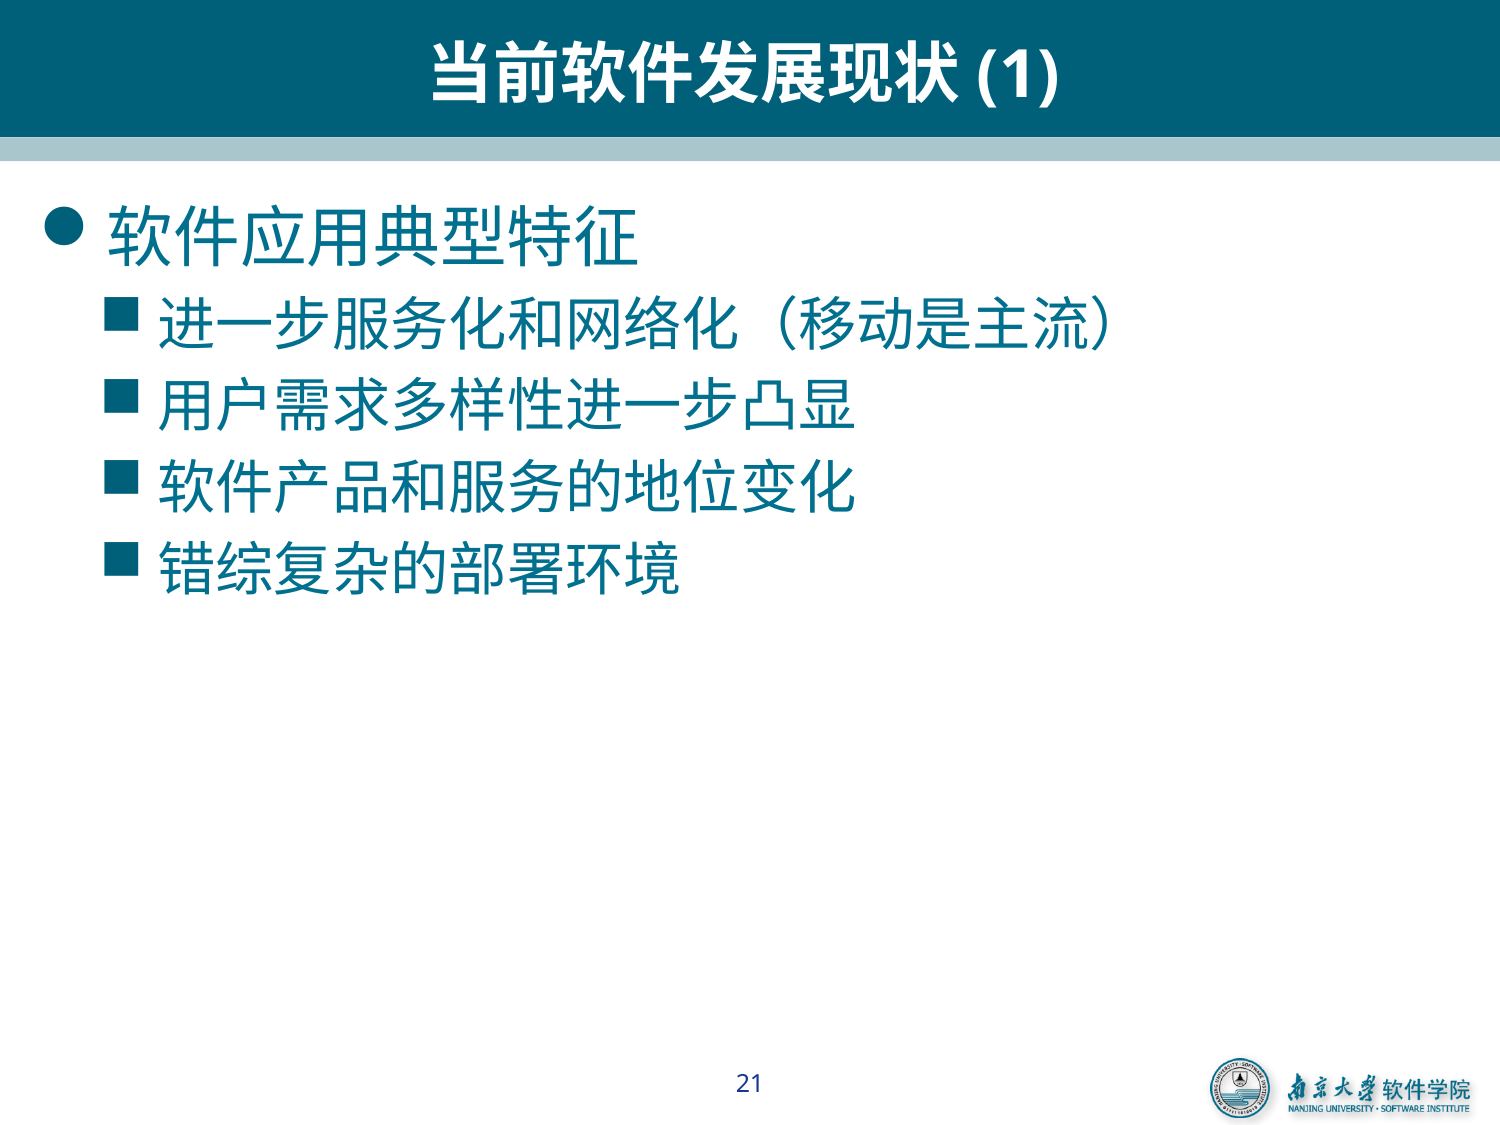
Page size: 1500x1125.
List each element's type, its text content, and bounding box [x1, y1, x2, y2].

picture [1210, 1095, 1230, 1118]
picture [1213, 1058, 1470, 1118]
slide_number 21 [575, 1059, 925, 1113]
picture [1210, 1058, 1233, 1082]
title 当前软件发展现状(1) [50, 24, 1438, 118]
list 软件应用典型特征 进一步服务化和网络化（移动是主流） 用户需求多样性进一步凸显 软件产品和服务的地位变化 错综复杂的部署环境 [24, 187, 1375, 1000]
